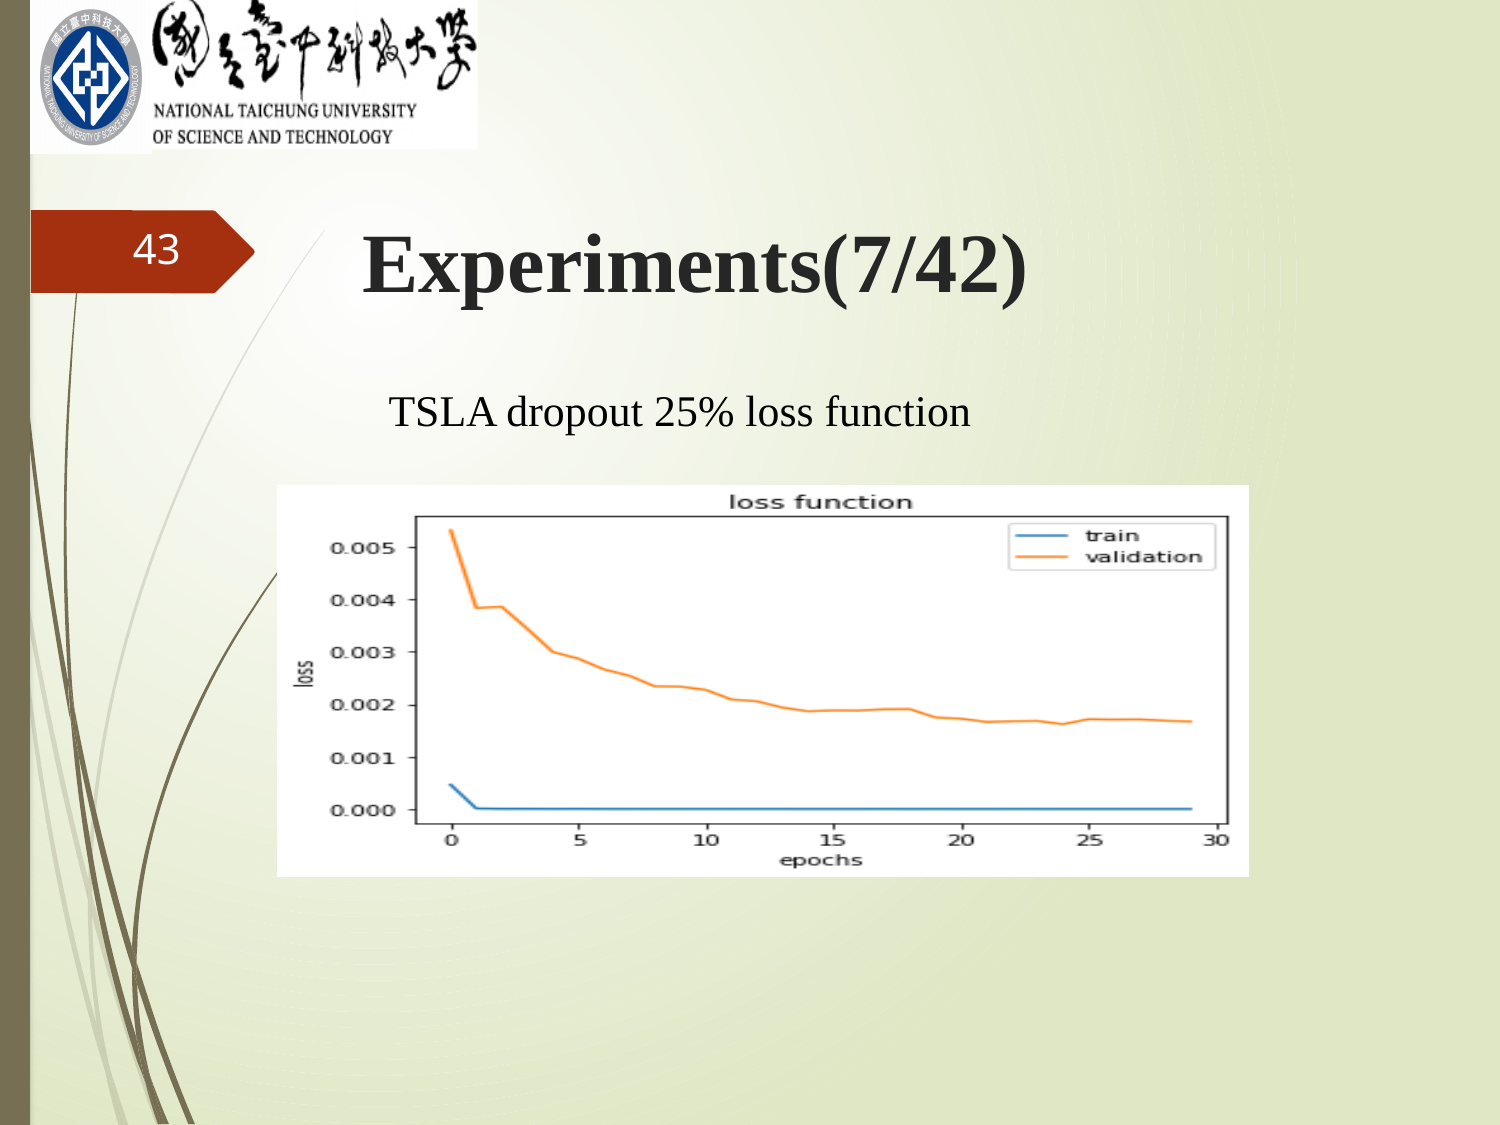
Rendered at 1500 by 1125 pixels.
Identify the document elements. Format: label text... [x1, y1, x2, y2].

slide_number 43 [99, 221, 196, 282]
picture [277, 485, 1250, 877]
picture [30, 0, 478, 154]
text_box Experiments(7/42) [351, 202, 1149, 361]
text_box TSLA dropout 25% loss function [373, 375, 1430, 443]
